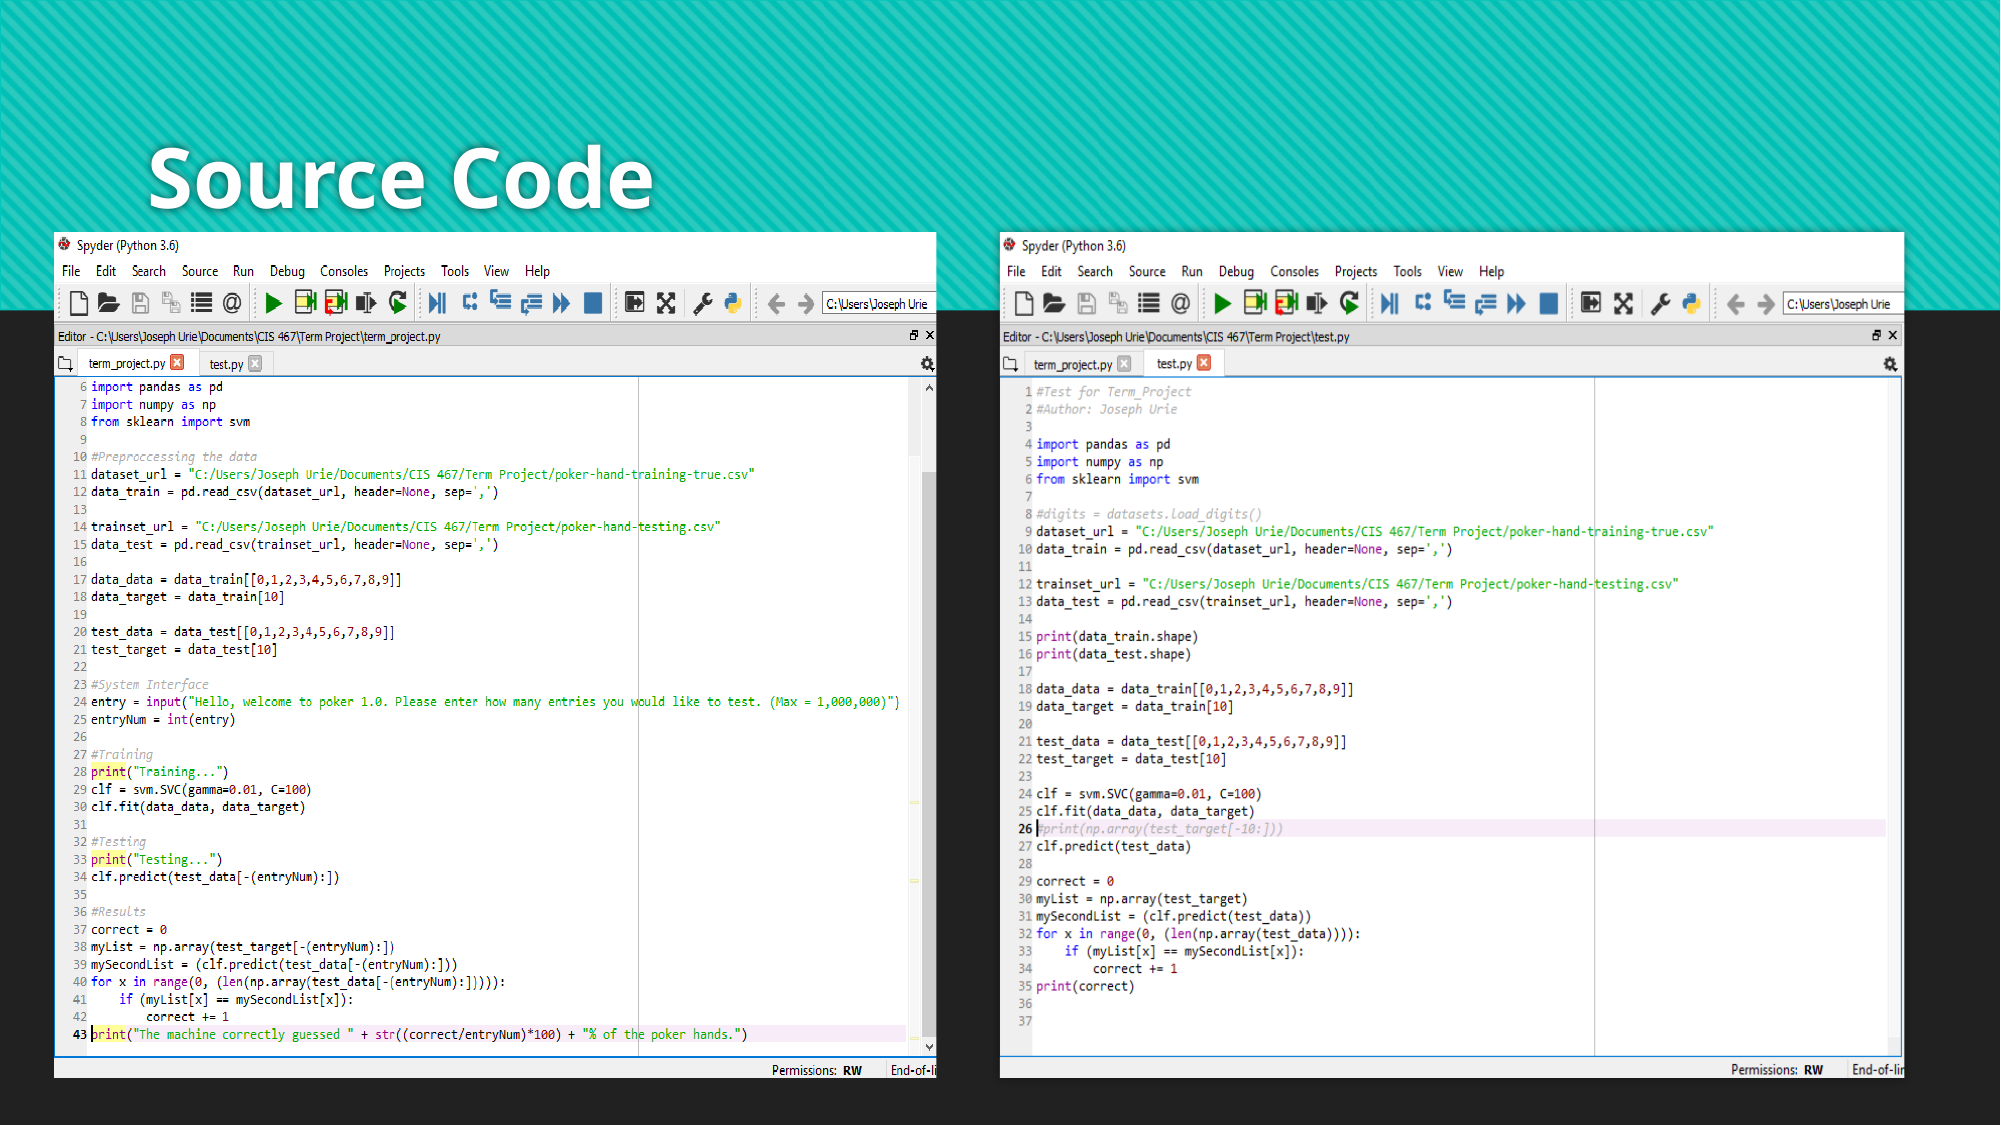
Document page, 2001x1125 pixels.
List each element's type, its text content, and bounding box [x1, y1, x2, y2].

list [999, 232, 1905, 1079]
picture [53, 232, 937, 1079]
title Source Code [132, 73, 1868, 233]
